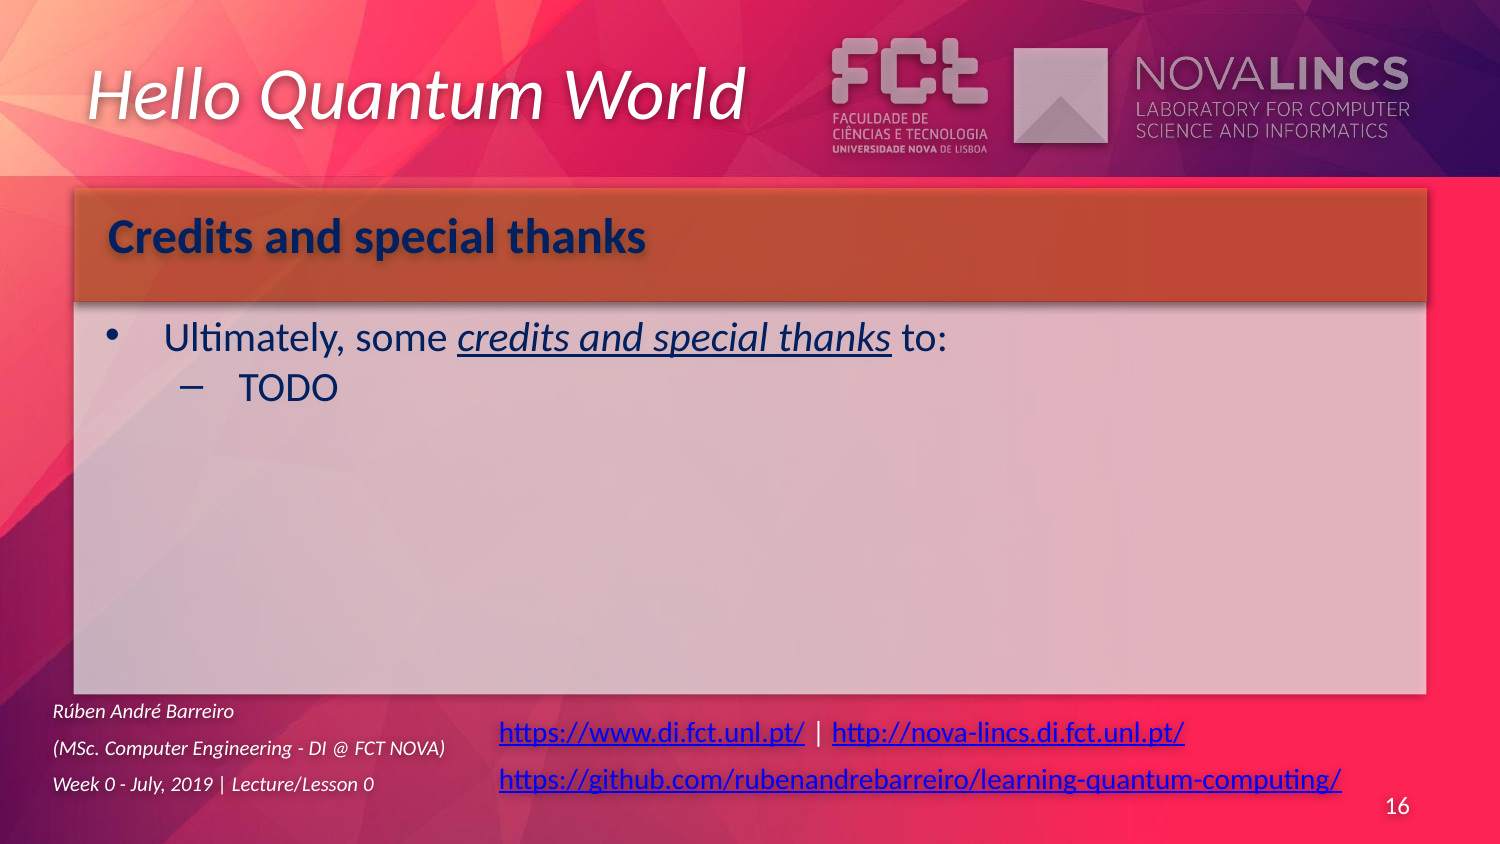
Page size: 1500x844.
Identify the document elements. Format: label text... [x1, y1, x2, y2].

text_box Credits and special thanks [74, 188, 1428, 302]
title Hello Quantum World [71, 27, 1427, 153]
text_box https://www.di.fct.unl.pt/ | http://nova-lincs.di.fct.unl.pt/ https://github.com/rubenandrebarreiro/learning-quantum-computing/ [483, 698, 1358, 834]
slide_number ‹#› [1366, 782, 1425, 827]
list Ultimately, some credits and special thanks to: TODO [73, 311, 1427, 695]
picture [0, 0, 1500, 844]
text_box Rúben André Barreiro (MSc. Computer Engineering - DI @ FCT NOVA) Week 0 - July, 2019 | Lecture/Lesson 0 [37, 682, 462, 831]
